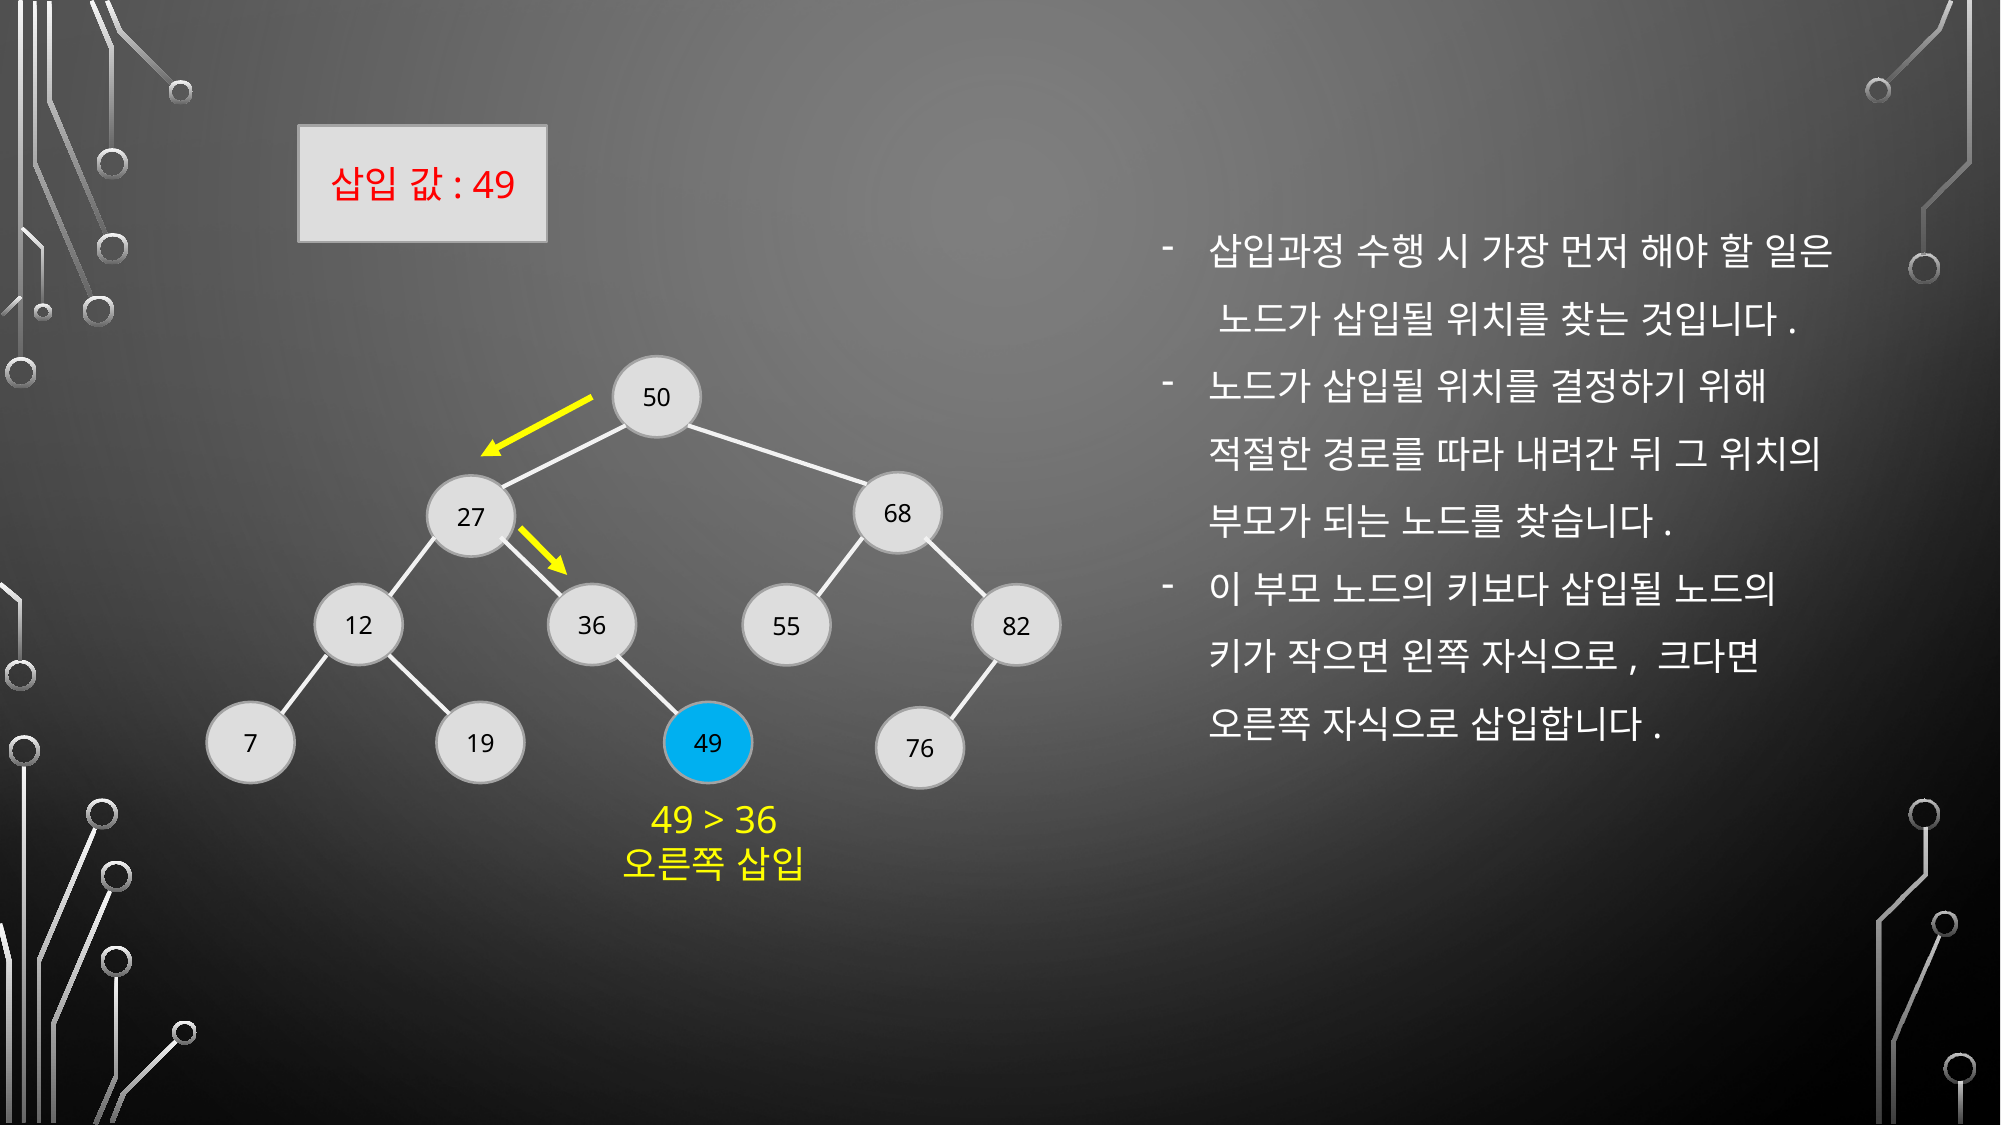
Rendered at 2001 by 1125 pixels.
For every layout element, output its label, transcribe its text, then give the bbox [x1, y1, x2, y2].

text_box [281, 654, 327, 715]
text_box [388, 654, 450, 715]
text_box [389, 536, 435, 597]
text_box 50 [611, 354, 703, 439]
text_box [924, 537, 986, 597]
text_box 삽입 값: 49 [297, 124, 548, 243]
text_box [616, 654, 678, 715]
text_box 7 [205, 700, 296, 785]
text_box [950, 660, 997, 720]
text_box 49 [662, 700, 754, 785]
text_box 36 [546, 582, 638, 667]
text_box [480, 396, 593, 457]
text_box 49 > 36 오른쪽 삽입 [607, 788, 821, 894]
text_box 19 [435, 700, 526, 785]
text_box 82 [971, 582, 1062, 667]
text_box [519, 527, 568, 576]
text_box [817, 537, 863, 597]
text_box 12 [313, 582, 405, 667]
text_box 27 [425, 474, 517, 558]
text_box 76 [874, 705, 966, 790]
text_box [500, 536, 562, 597]
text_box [501, 425, 626, 488]
text_box 삽입과정 수행 시 가장 먼저 해야 할 일은 노드가 삽입될 위치를 찾는 것입니다. 노드가 삽입될 위치를 결정하기 위해 적절한 경로를 따라 내려간 뒤 그 위치의 부모가 되는 노드를 찾습니다. 이 부모 노드의 키보다 삽입될 노드의 키가 작으면 왼쪽 자식으로, 크다면 오른쪽 자식으로 삽입합니다. [1146, 198, 1849, 821]
text_box 55 [741, 582, 832, 667]
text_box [687, 425, 867, 485]
text_box 68 [852, 470, 944, 555]
